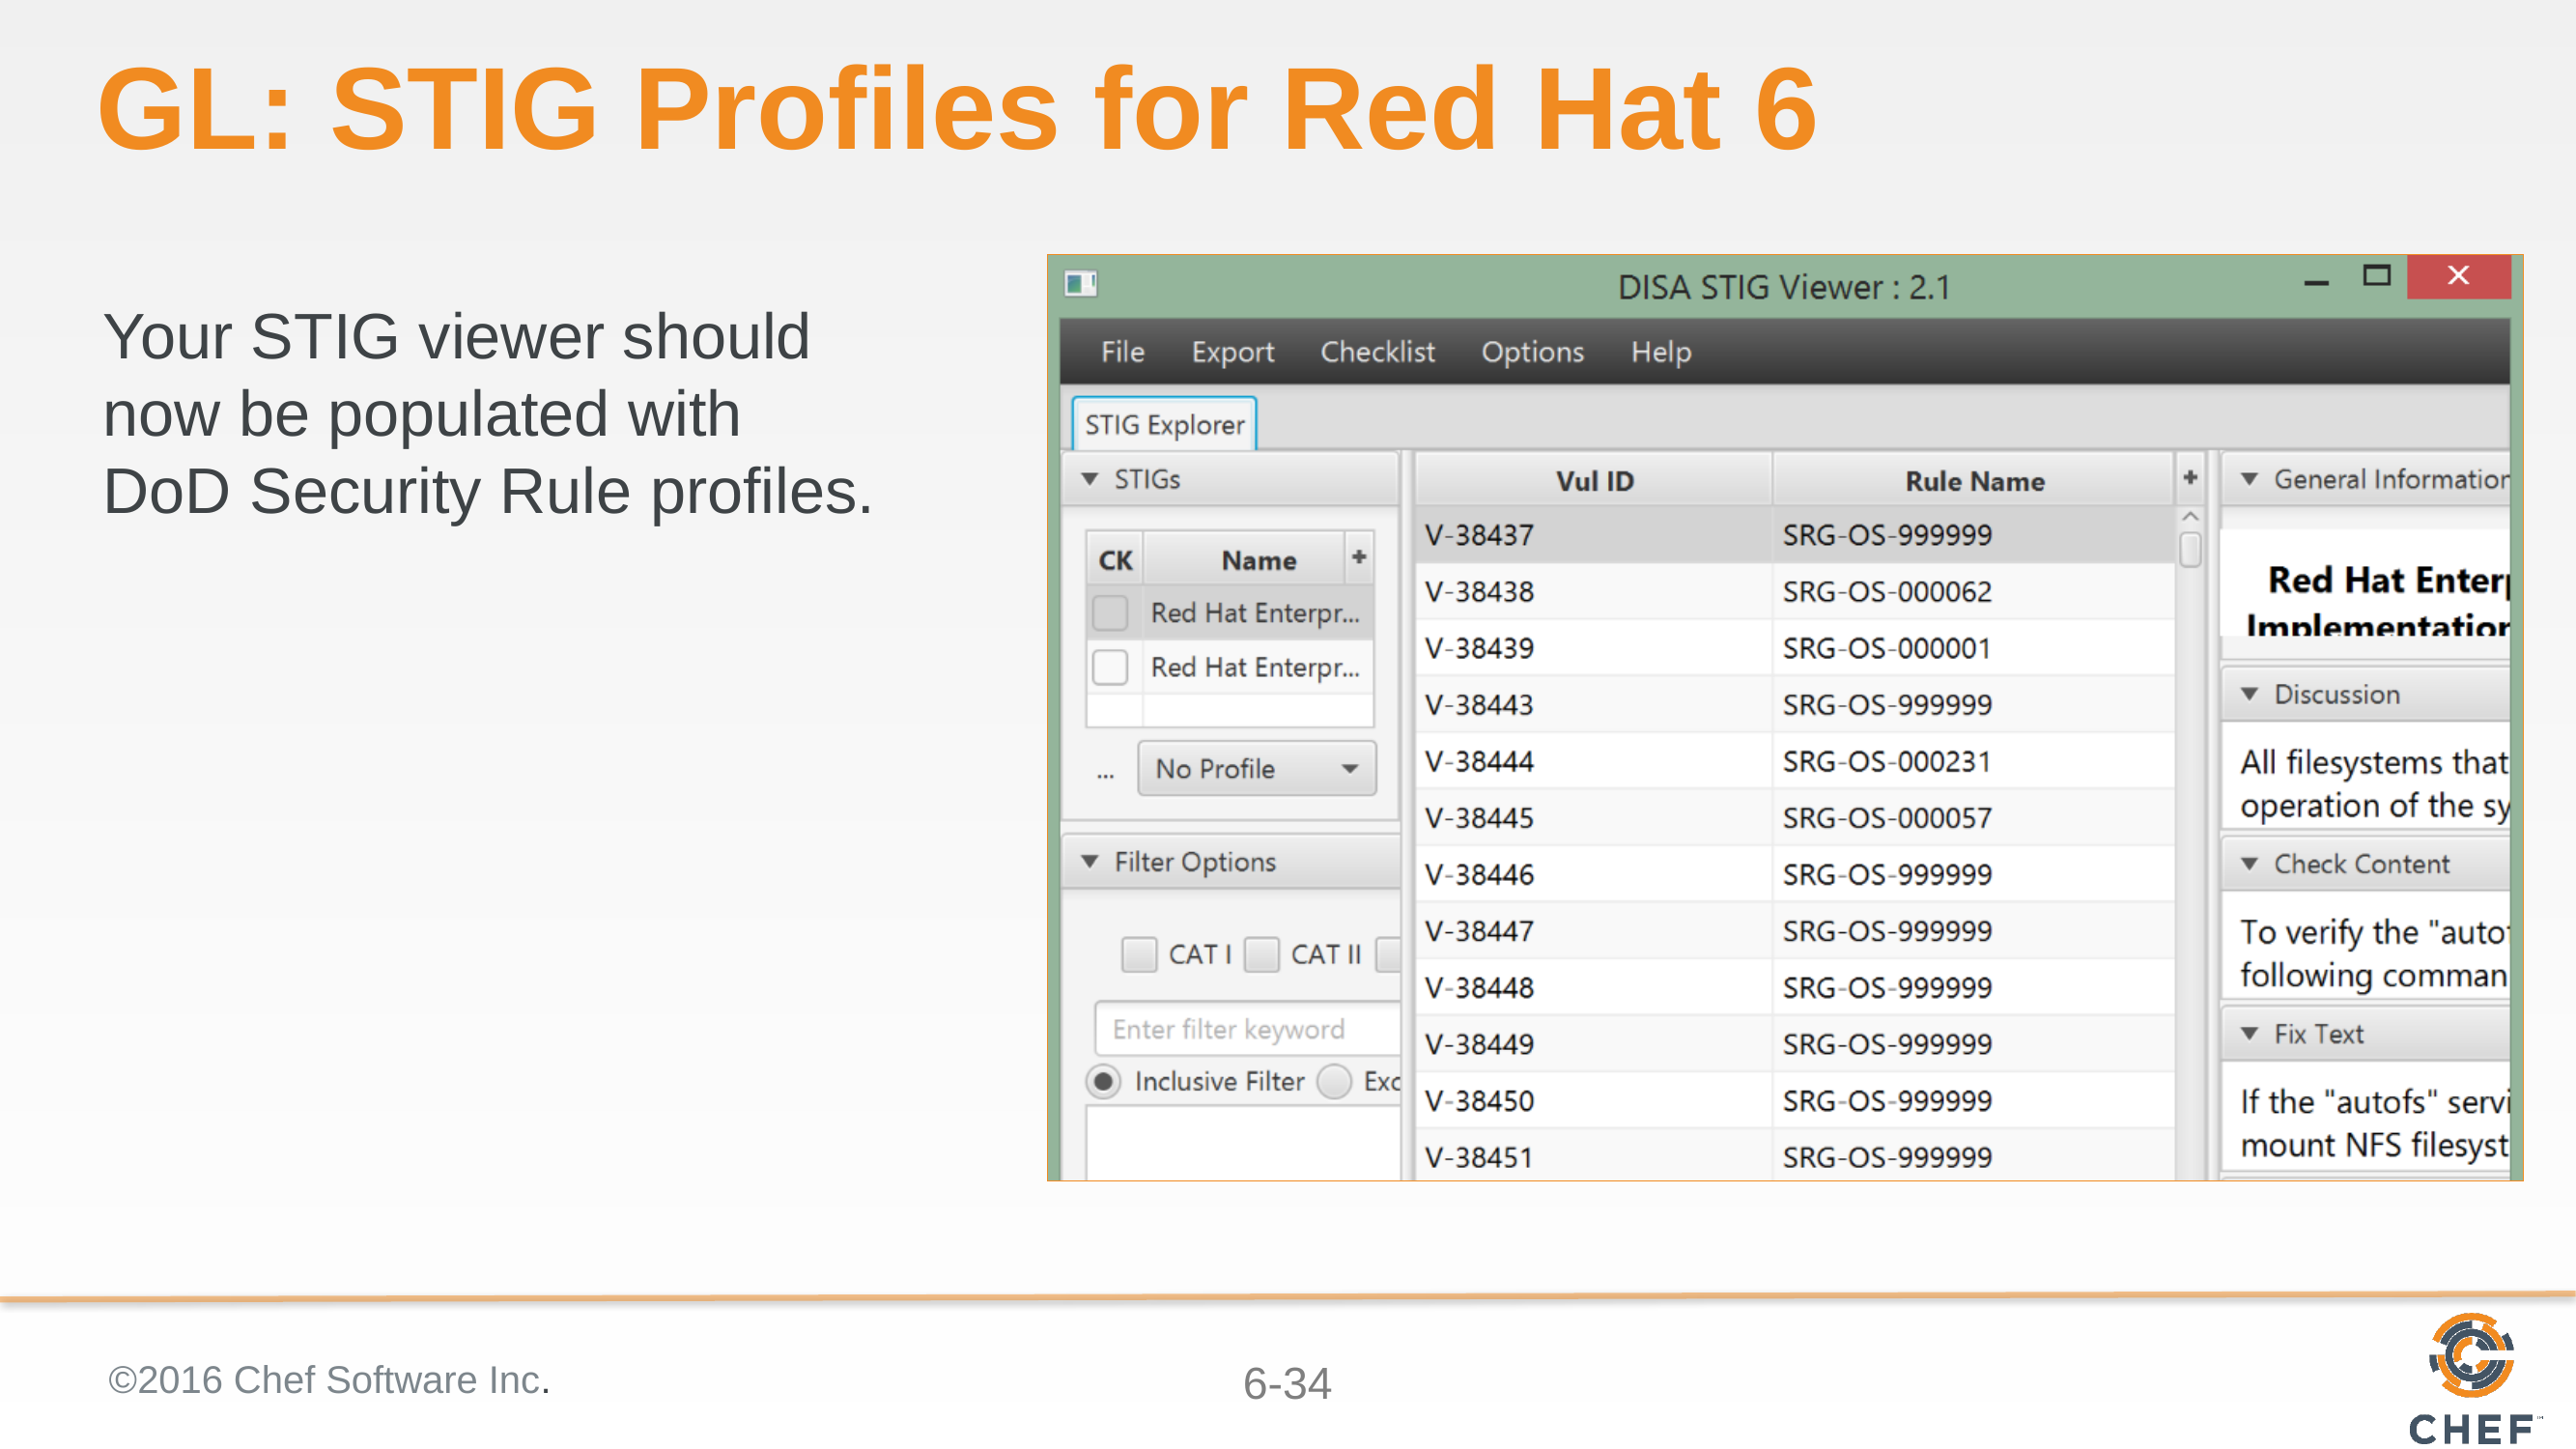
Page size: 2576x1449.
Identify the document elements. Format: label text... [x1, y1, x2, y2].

title GL: STIG Profiles for Red Hat 6 [96, 48, 2463, 180]
picture [1047, 254, 2524, 1181]
list Your STIG viewer should now be populated with DoD Security Rule profiles. [102, 294, 884, 1142]
picture [2399, 1297, 2551, 1449]
